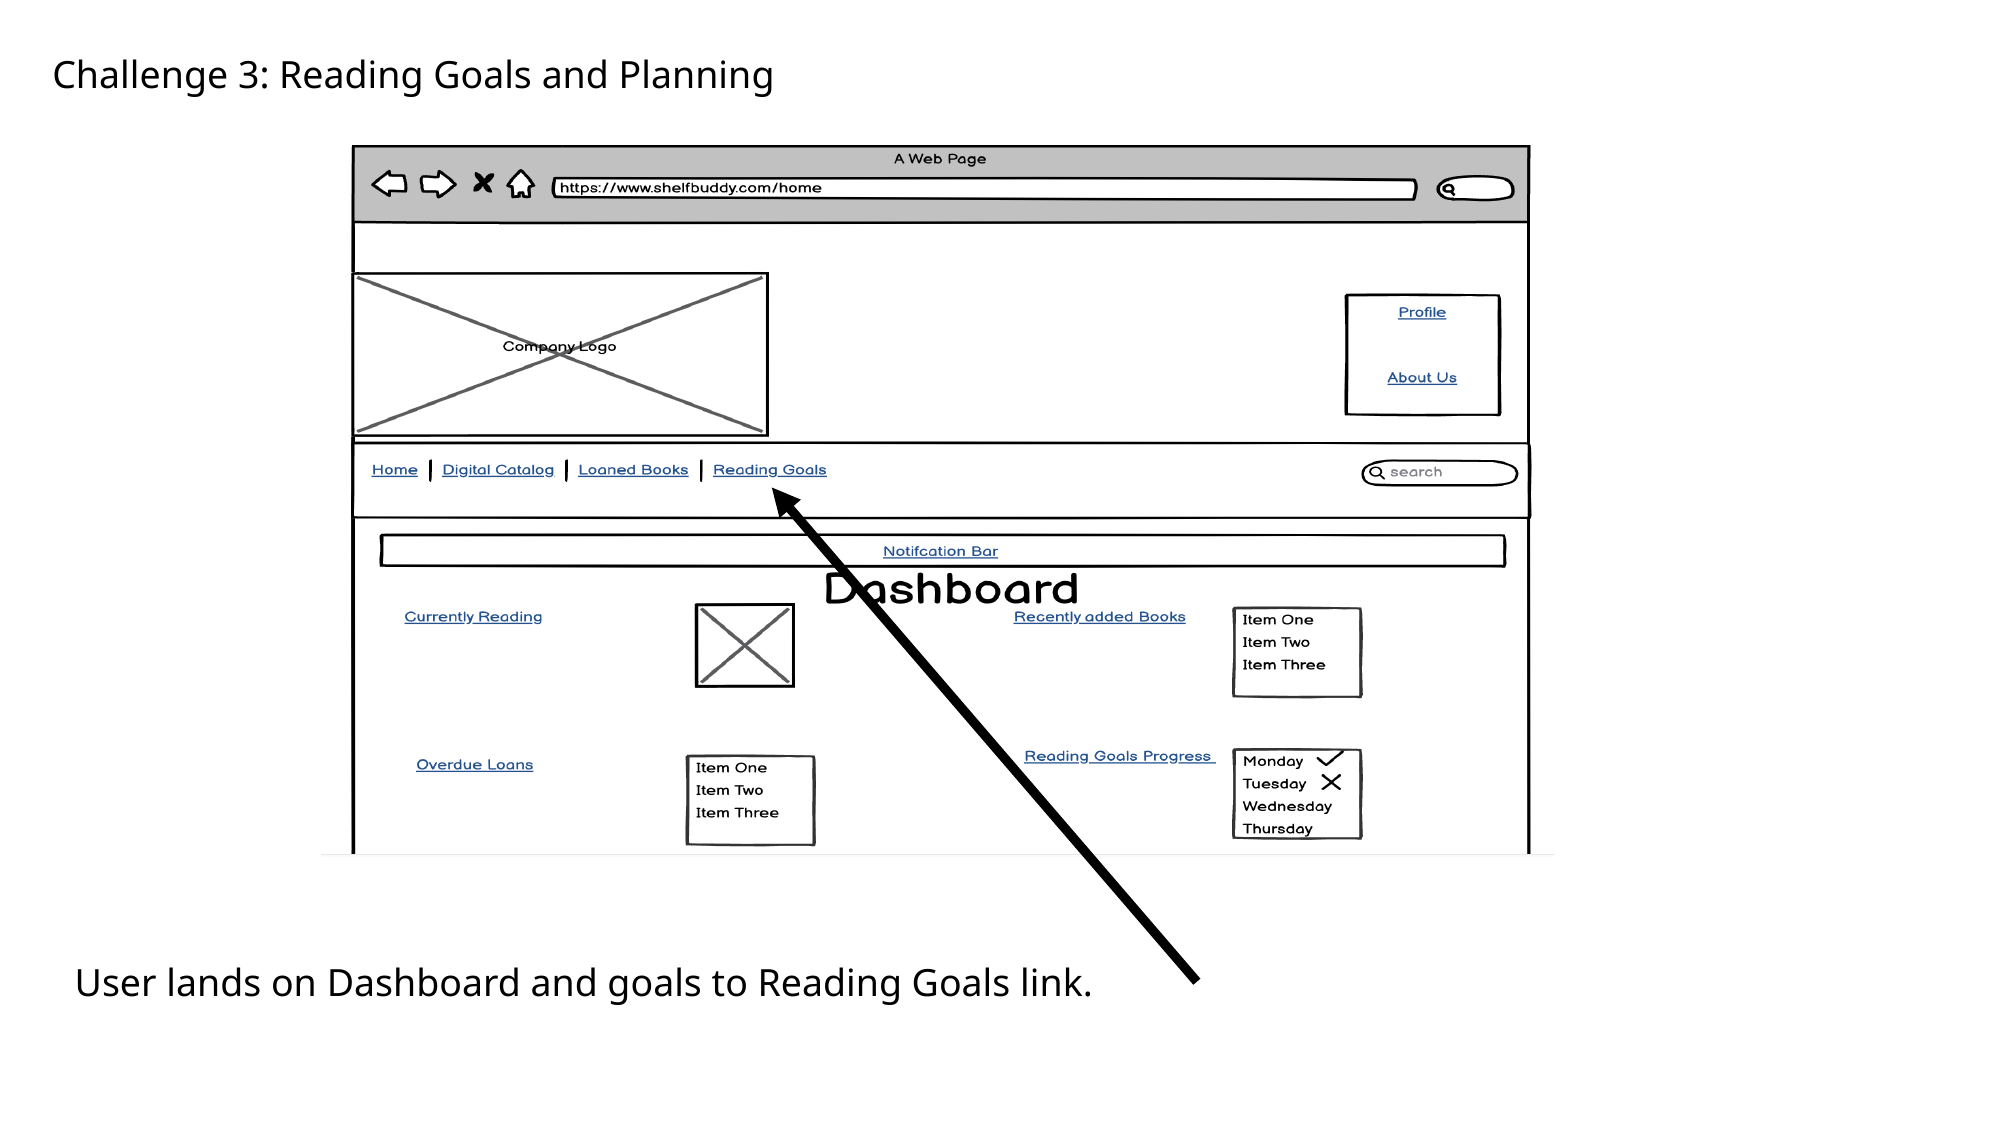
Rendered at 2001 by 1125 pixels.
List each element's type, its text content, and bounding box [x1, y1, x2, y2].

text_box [771, 486, 1198, 983]
text_box Challenge 3: Reading Goals and Planning [37, 43, 1038, 104]
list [321, 142, 1554, 858]
text_box User lands on Dashboard and goals to Reading Goals link. [59, 951, 1109, 1012]
